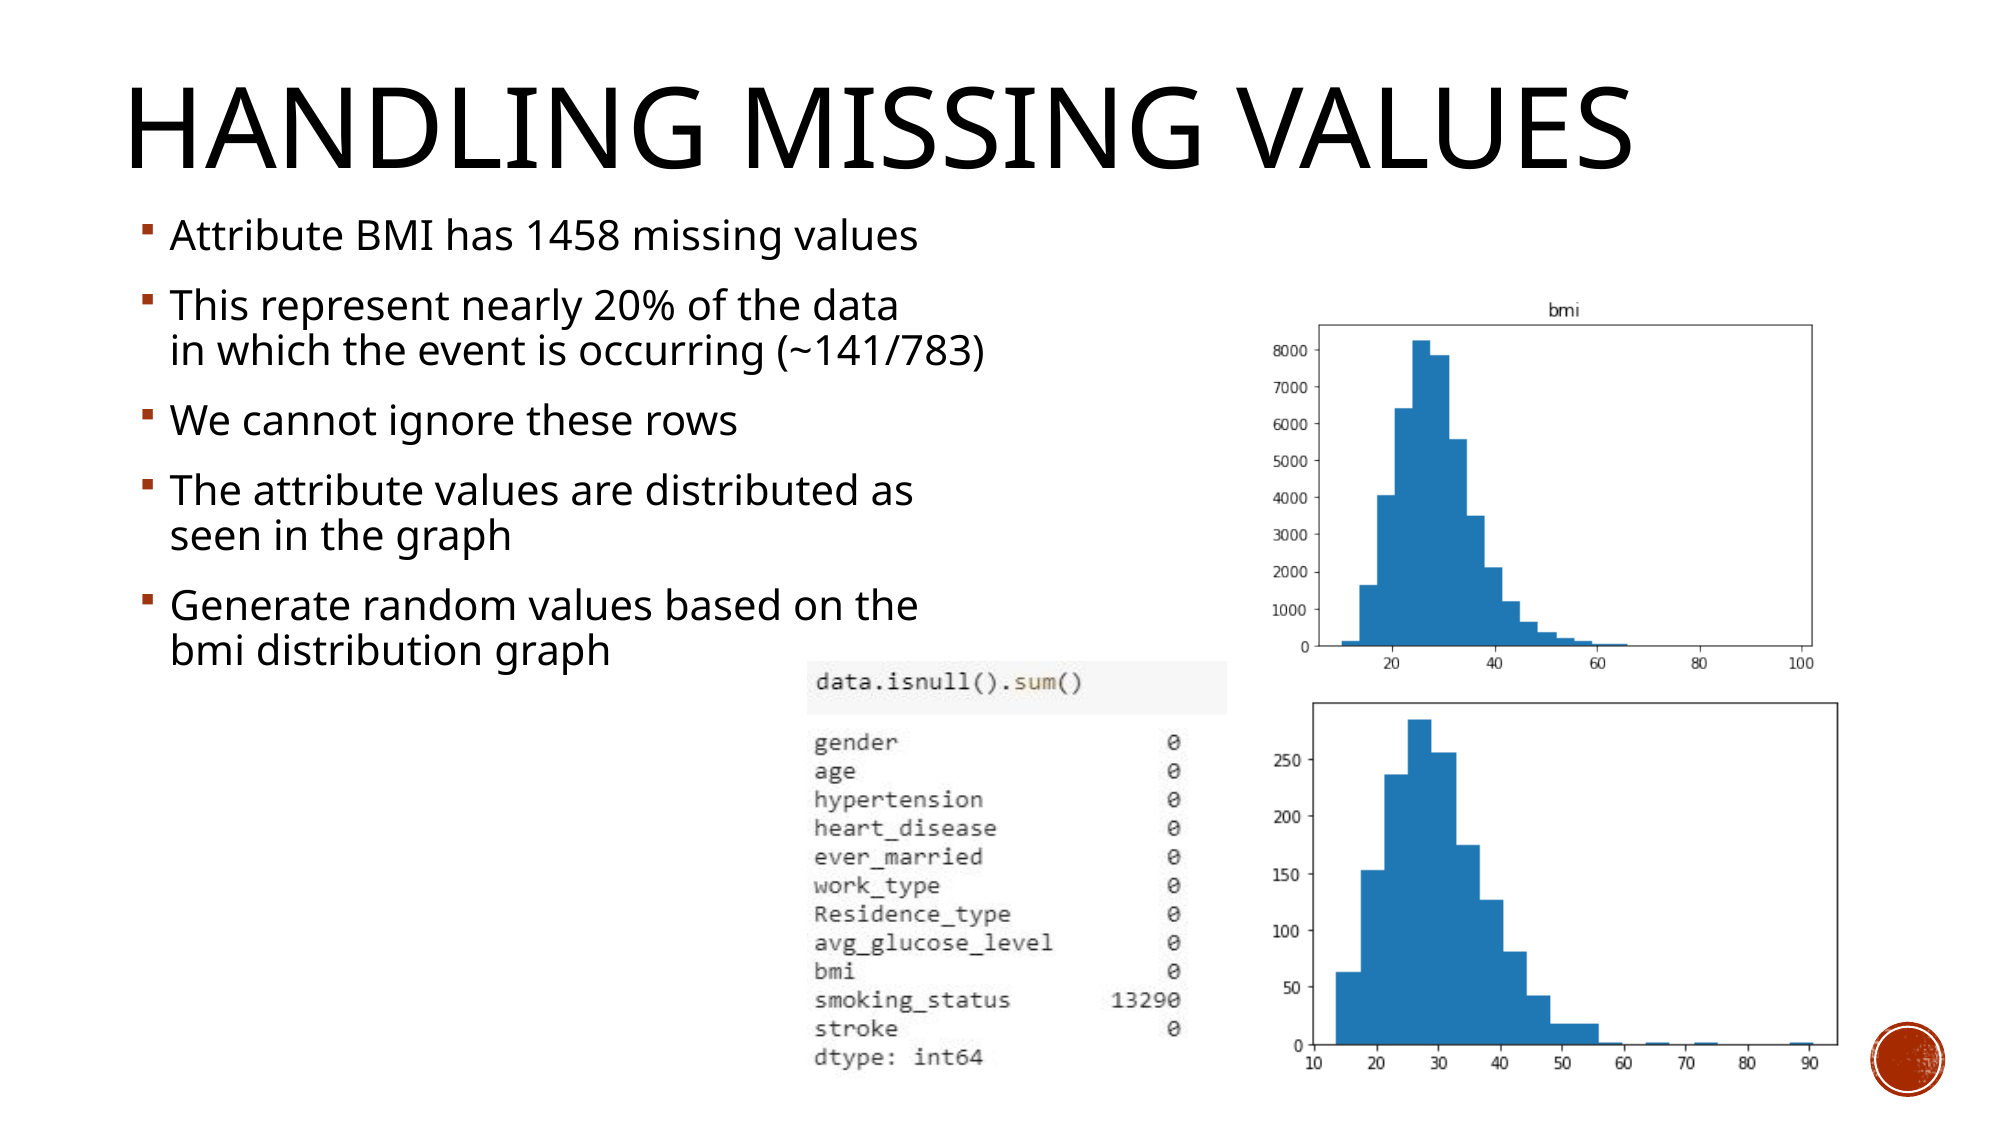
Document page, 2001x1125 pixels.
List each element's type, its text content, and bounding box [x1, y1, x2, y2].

picture [1261, 701, 1848, 1082]
list Attribute BMI has 1458 missing values This represent nearly 20% of the data in which the event is occurring (~141/783) We cannot ignore these rows The attribute values are distributed as seen in the graph Generate random values based on the bmi distribution graph [124, 206, 1775, 872]
picture [807, 661, 1227, 1082]
picture [1261, 292, 1825, 681]
title Handling missing values [106, 0, 1757, 264]
